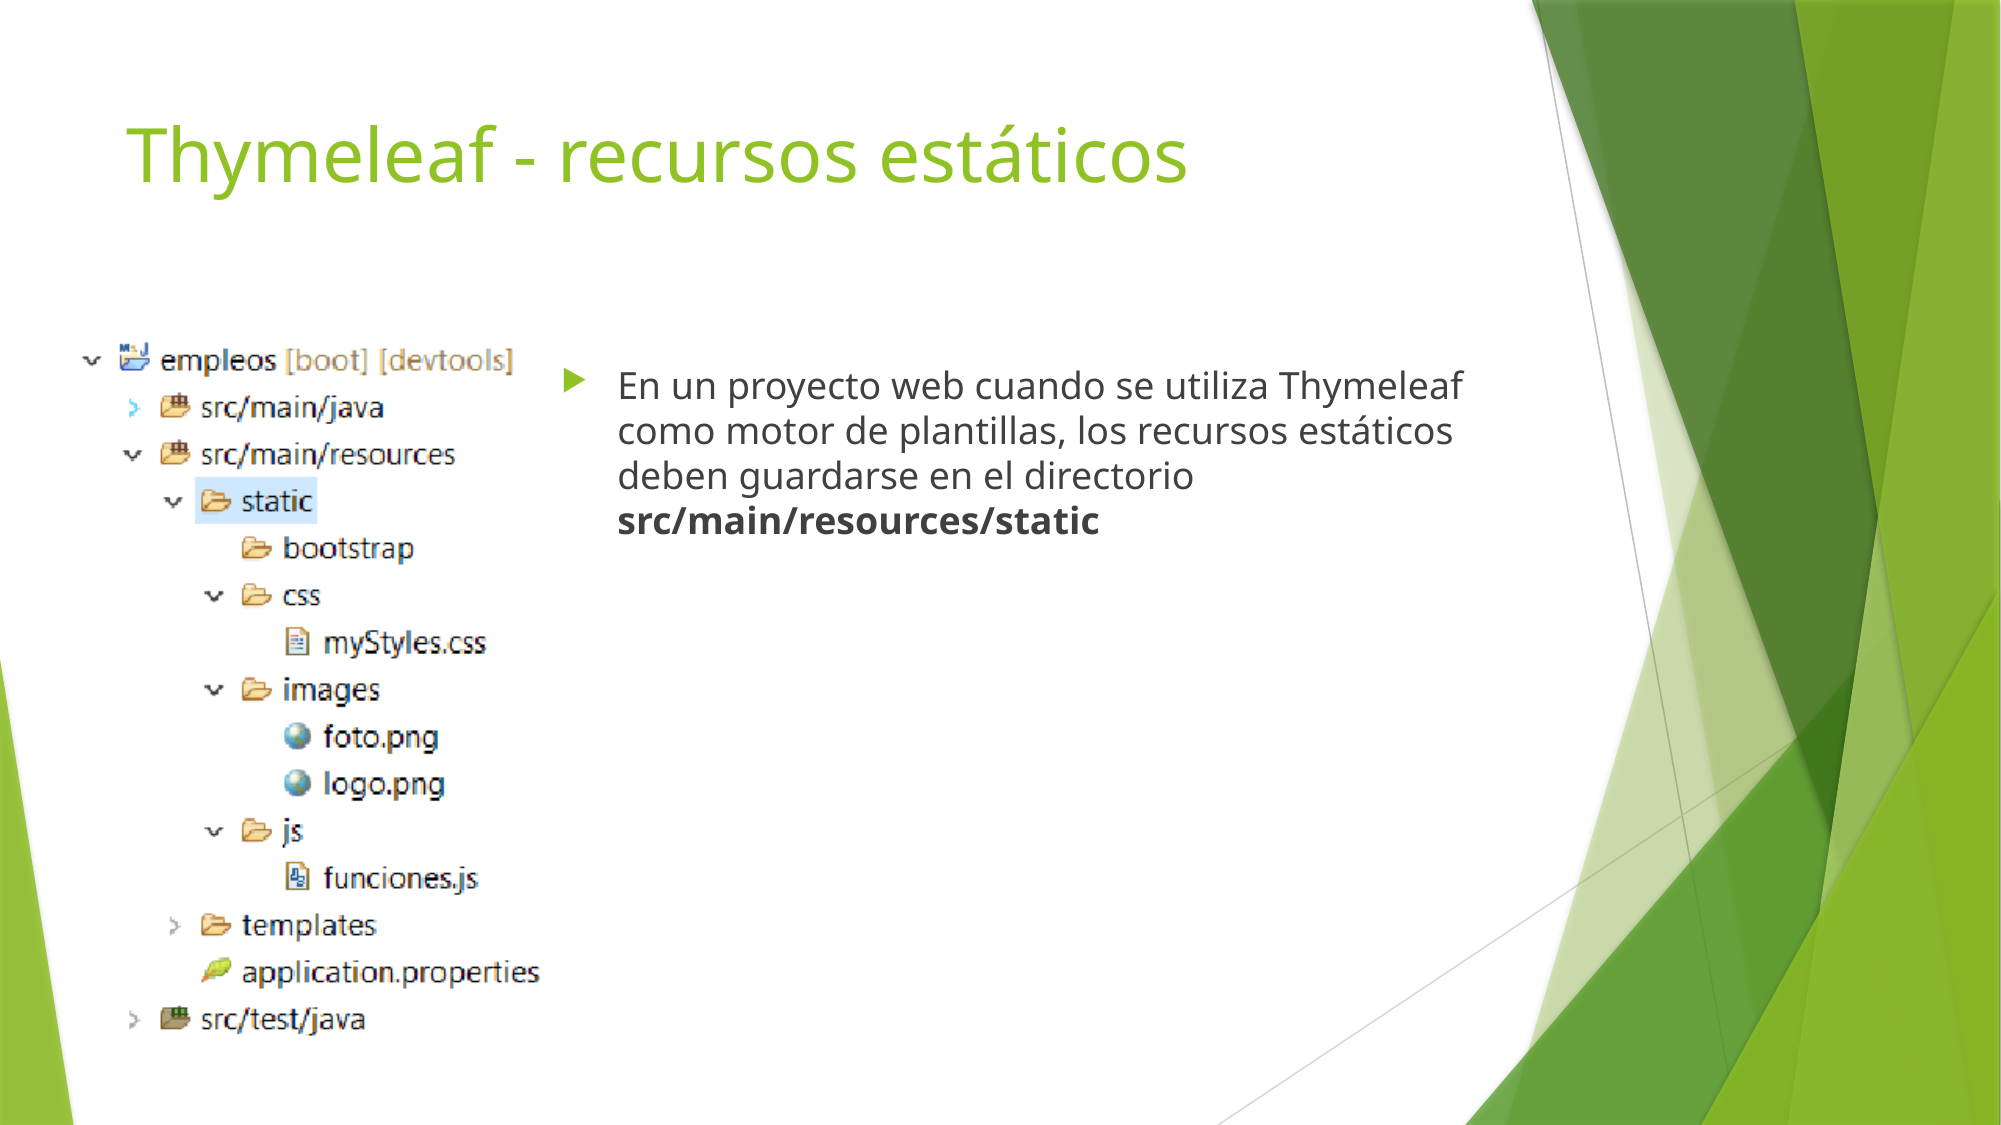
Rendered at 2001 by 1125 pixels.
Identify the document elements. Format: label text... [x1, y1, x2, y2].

title Thymeleaf - recursos estáticos [111, 99, 1522, 317]
picture [67, 327, 547, 1054]
list En un proyecto web cuando se utiliza Thymeleaf como motor de plantillas, los recursos estáticos deben guardarse en el directorio src/main/resources/static [552, 354, 1522, 992]
